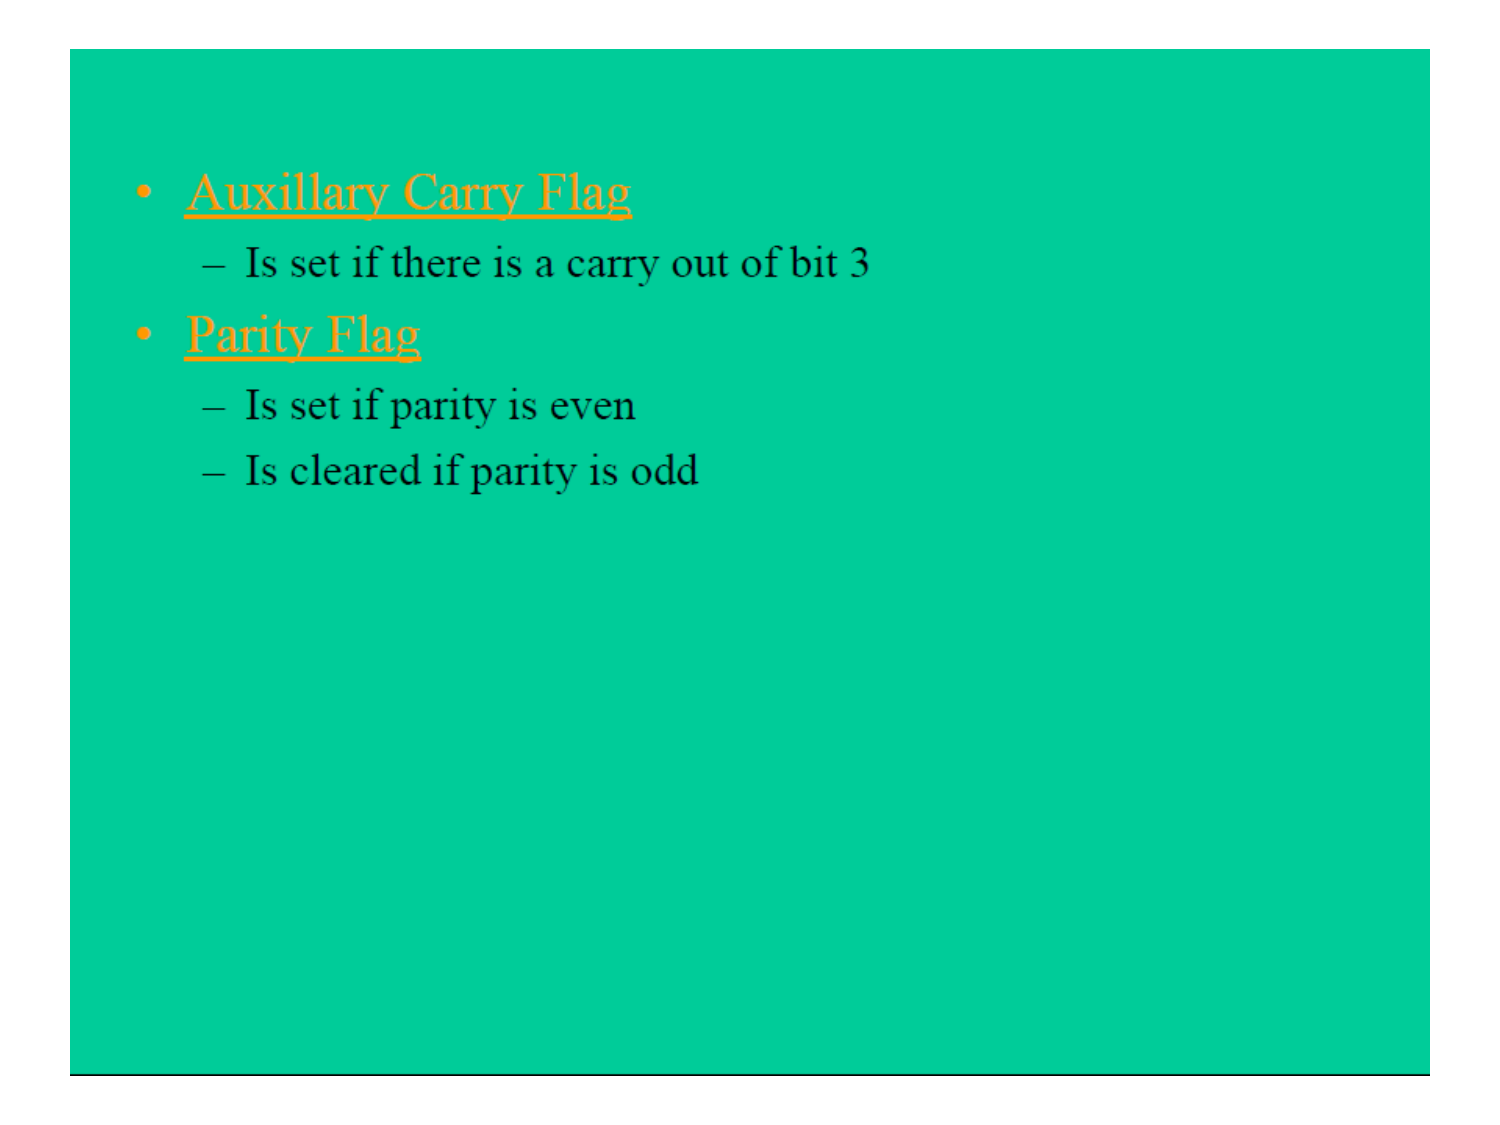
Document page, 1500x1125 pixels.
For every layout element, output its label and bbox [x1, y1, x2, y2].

picture [70, 48, 1430, 1076]
